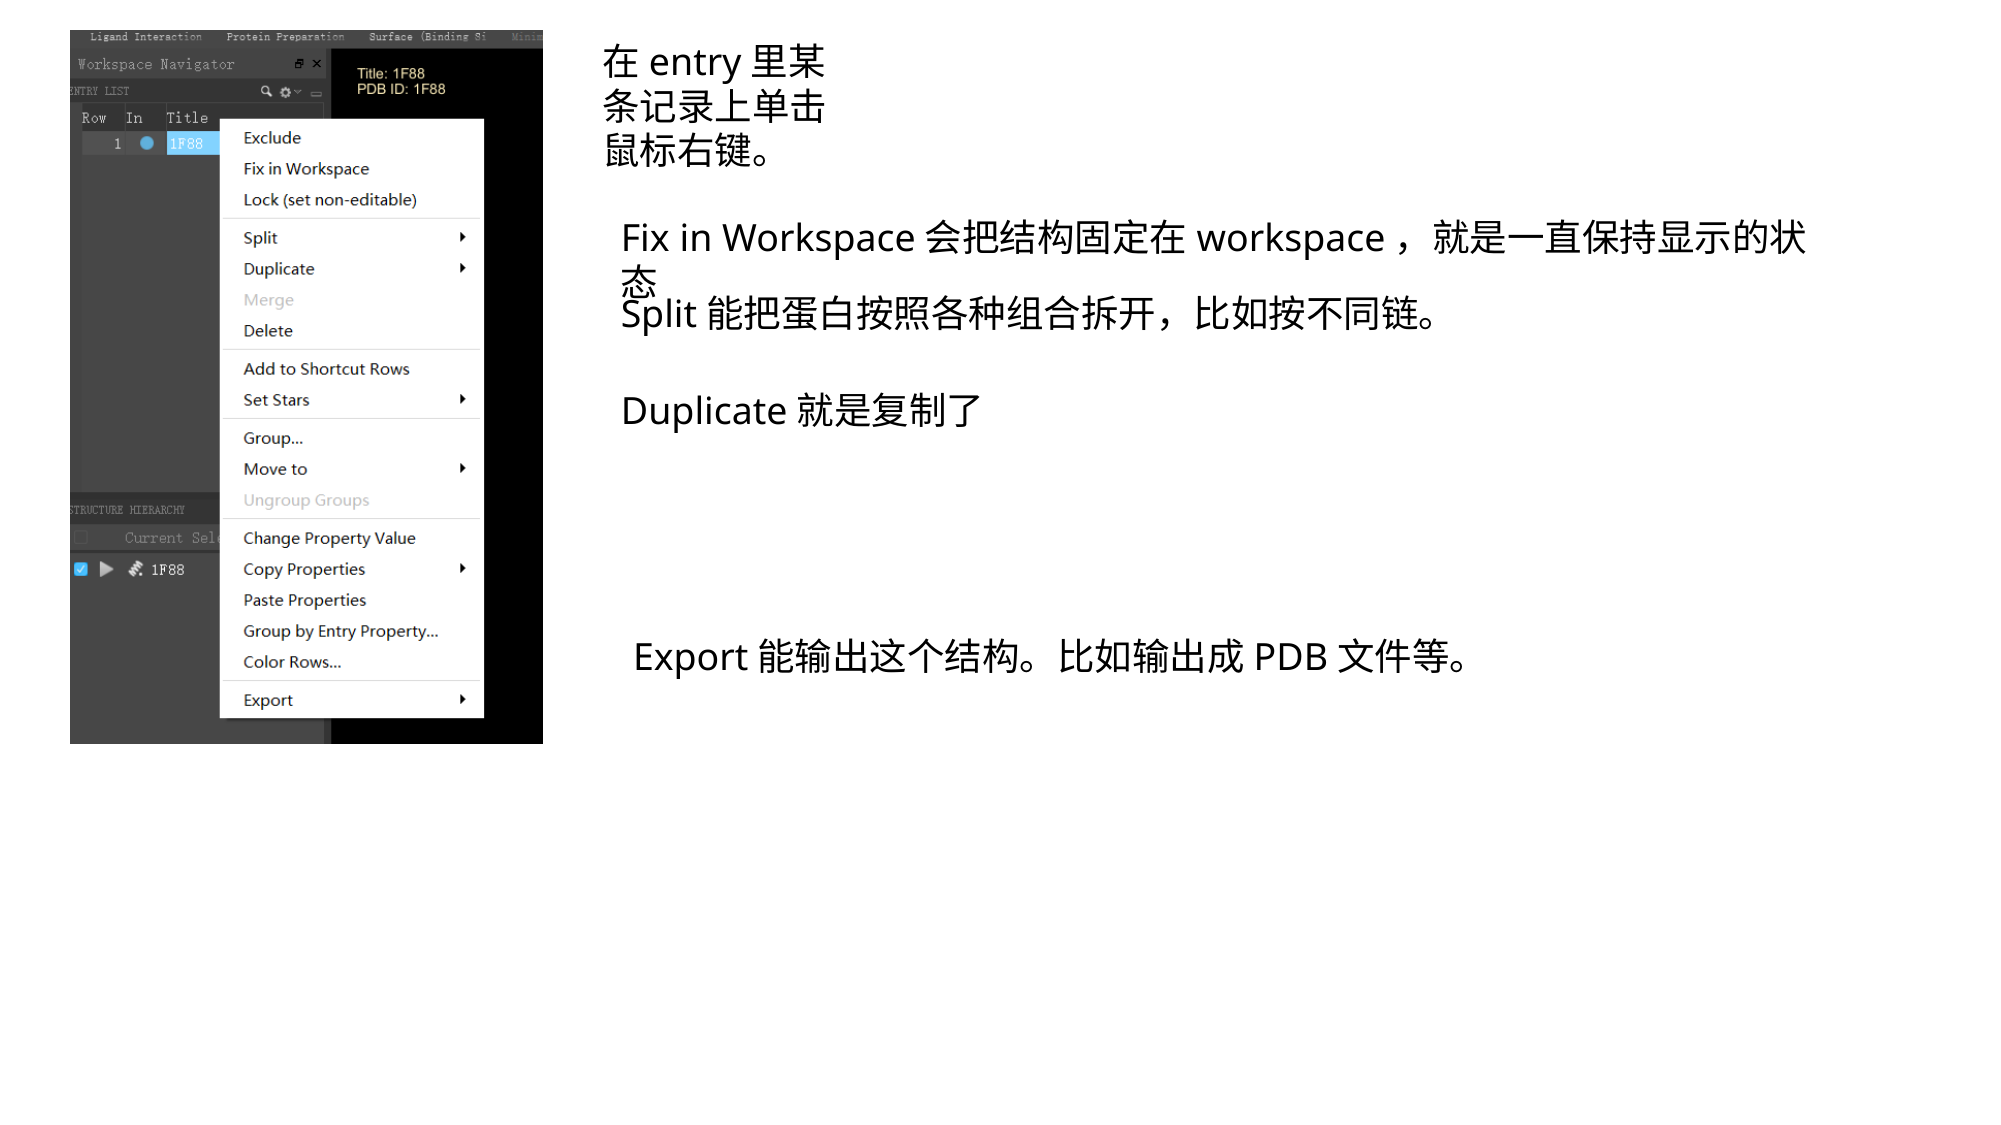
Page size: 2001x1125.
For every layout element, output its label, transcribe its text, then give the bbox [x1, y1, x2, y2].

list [70, 30, 543, 744]
text_box Export能输出这个结构。比如输出成PDB文件等。 [618, 625, 1816, 686]
text_box Split能把蛋白按照各种组合拆开，比如按不同链。 [606, 283, 1764, 343]
text_box Duplicate就是复制了 [606, 379, 1640, 440]
text_box Fix in Workspace会把结构固定在workspace，就是一直保持显示的状态 [606, 206, 1843, 312]
text_box 在entry里某条记录上单击鼠标右键。 [587, 30, 878, 180]
